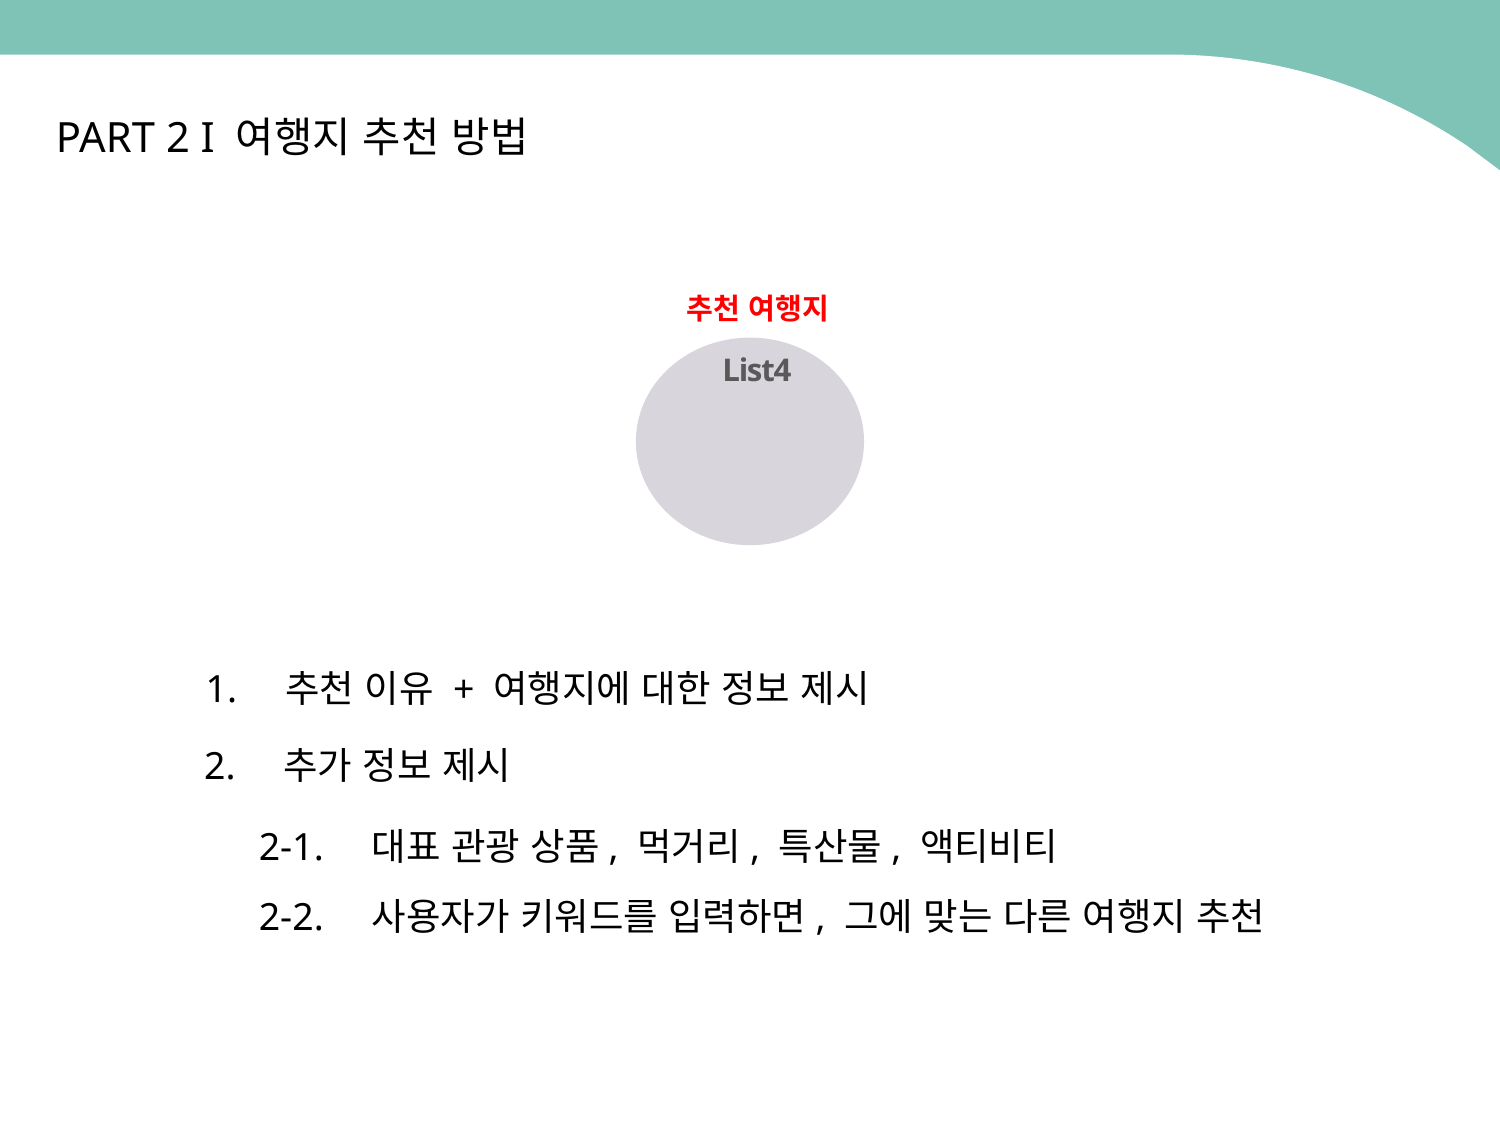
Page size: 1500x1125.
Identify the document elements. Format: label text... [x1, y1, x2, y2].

text_box 2-1. 대표 관광 상품, 먹거리, 특산물, 액티비티 [258, 822, 1087, 868]
text_box [635, 337, 865, 546]
text_box 추천 여행지 [601, 290, 915, 326]
text_box PART 2 I 여행지 추천 방법 [55, 110, 591, 161]
text_box 2. 추가 정보 제시 [204, 742, 542, 788]
text_box List4 [722, 349, 794, 388]
text_box 2-2. 사용자가 키워드를 입력하면, 그에 맞는 다른 여행지 추천 [258, 892, 1341, 938]
text_box 1. 추천 이유 + 여행지에 대한 정보 제시 [205, 664, 976, 710]
